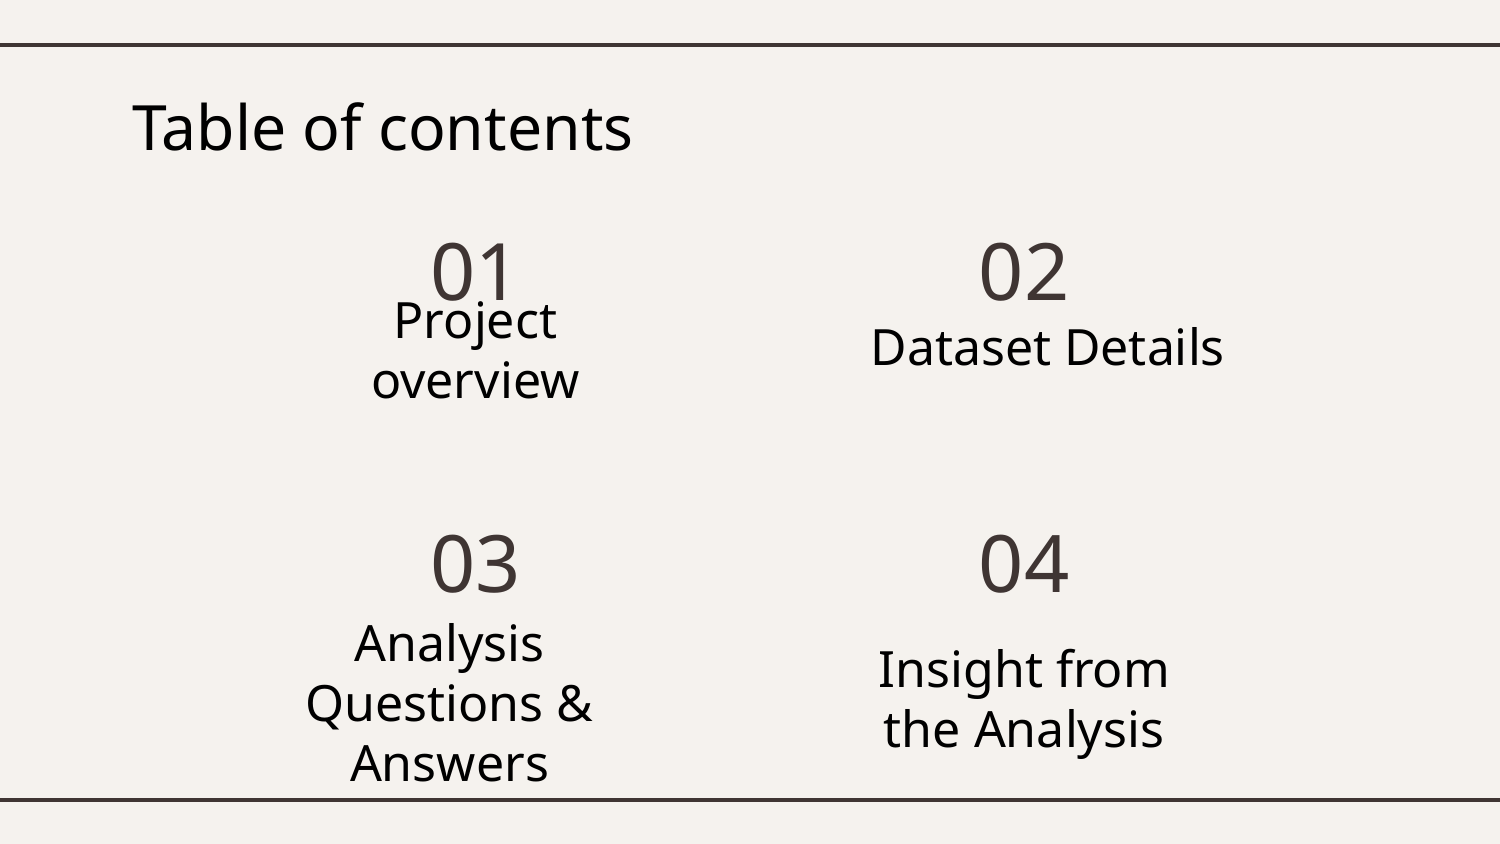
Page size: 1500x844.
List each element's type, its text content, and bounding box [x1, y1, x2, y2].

subtitle Project overview [271, 318, 680, 378]
subtitle Insight from the Analysis [820, 615, 1229, 780]
title 03 [390, 505, 561, 616]
subtitle Analysis Questions & Answers [219, 610, 680, 792]
subtitle Dataset Details [820, 301, 1276, 390]
title 01 [390, 213, 561, 324]
title Table of contents [116, 72, 705, 167]
title 02 [939, 213, 1110, 324]
title 04 [939, 505, 1110, 616]
